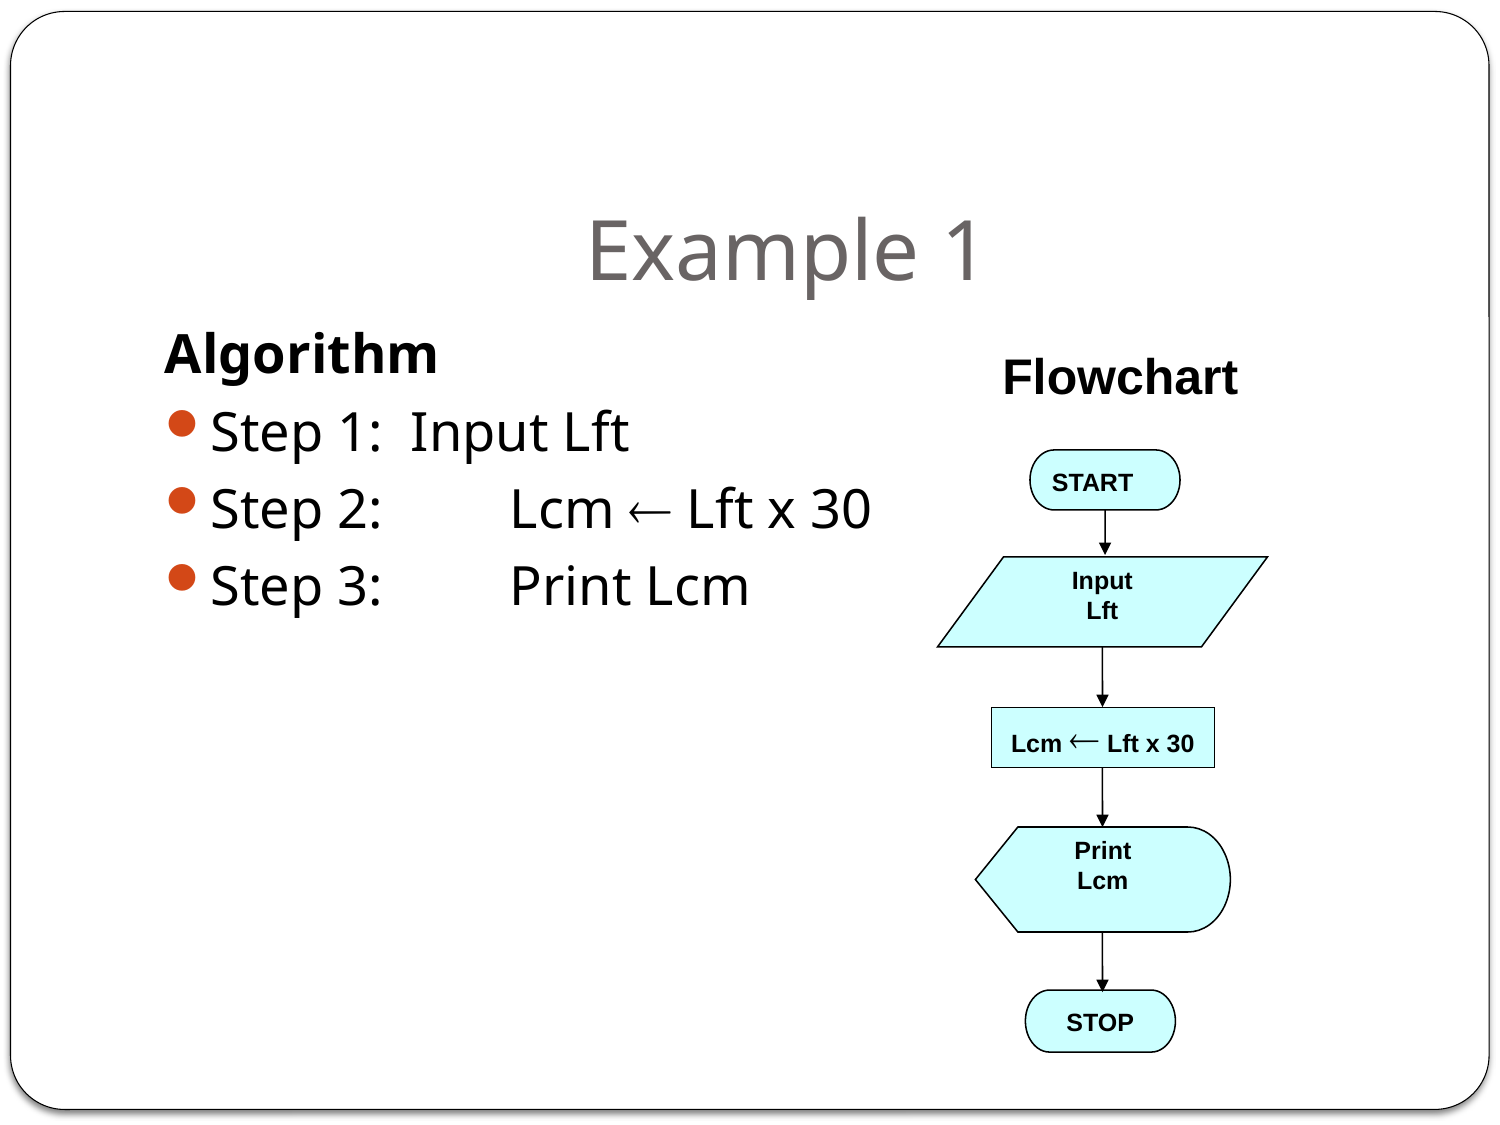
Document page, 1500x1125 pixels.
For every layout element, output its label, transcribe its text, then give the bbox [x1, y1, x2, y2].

list Algorithm Step 1: Input Lft Step 2: Lcm  Lft x 30 Step 3: Print Lcm [150, 312, 1425, 1063]
text_box Flowchart [987, 337, 1350, 413]
title Example 1 [150, 125, 1425, 312]
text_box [937, 449, 1268, 1053]
